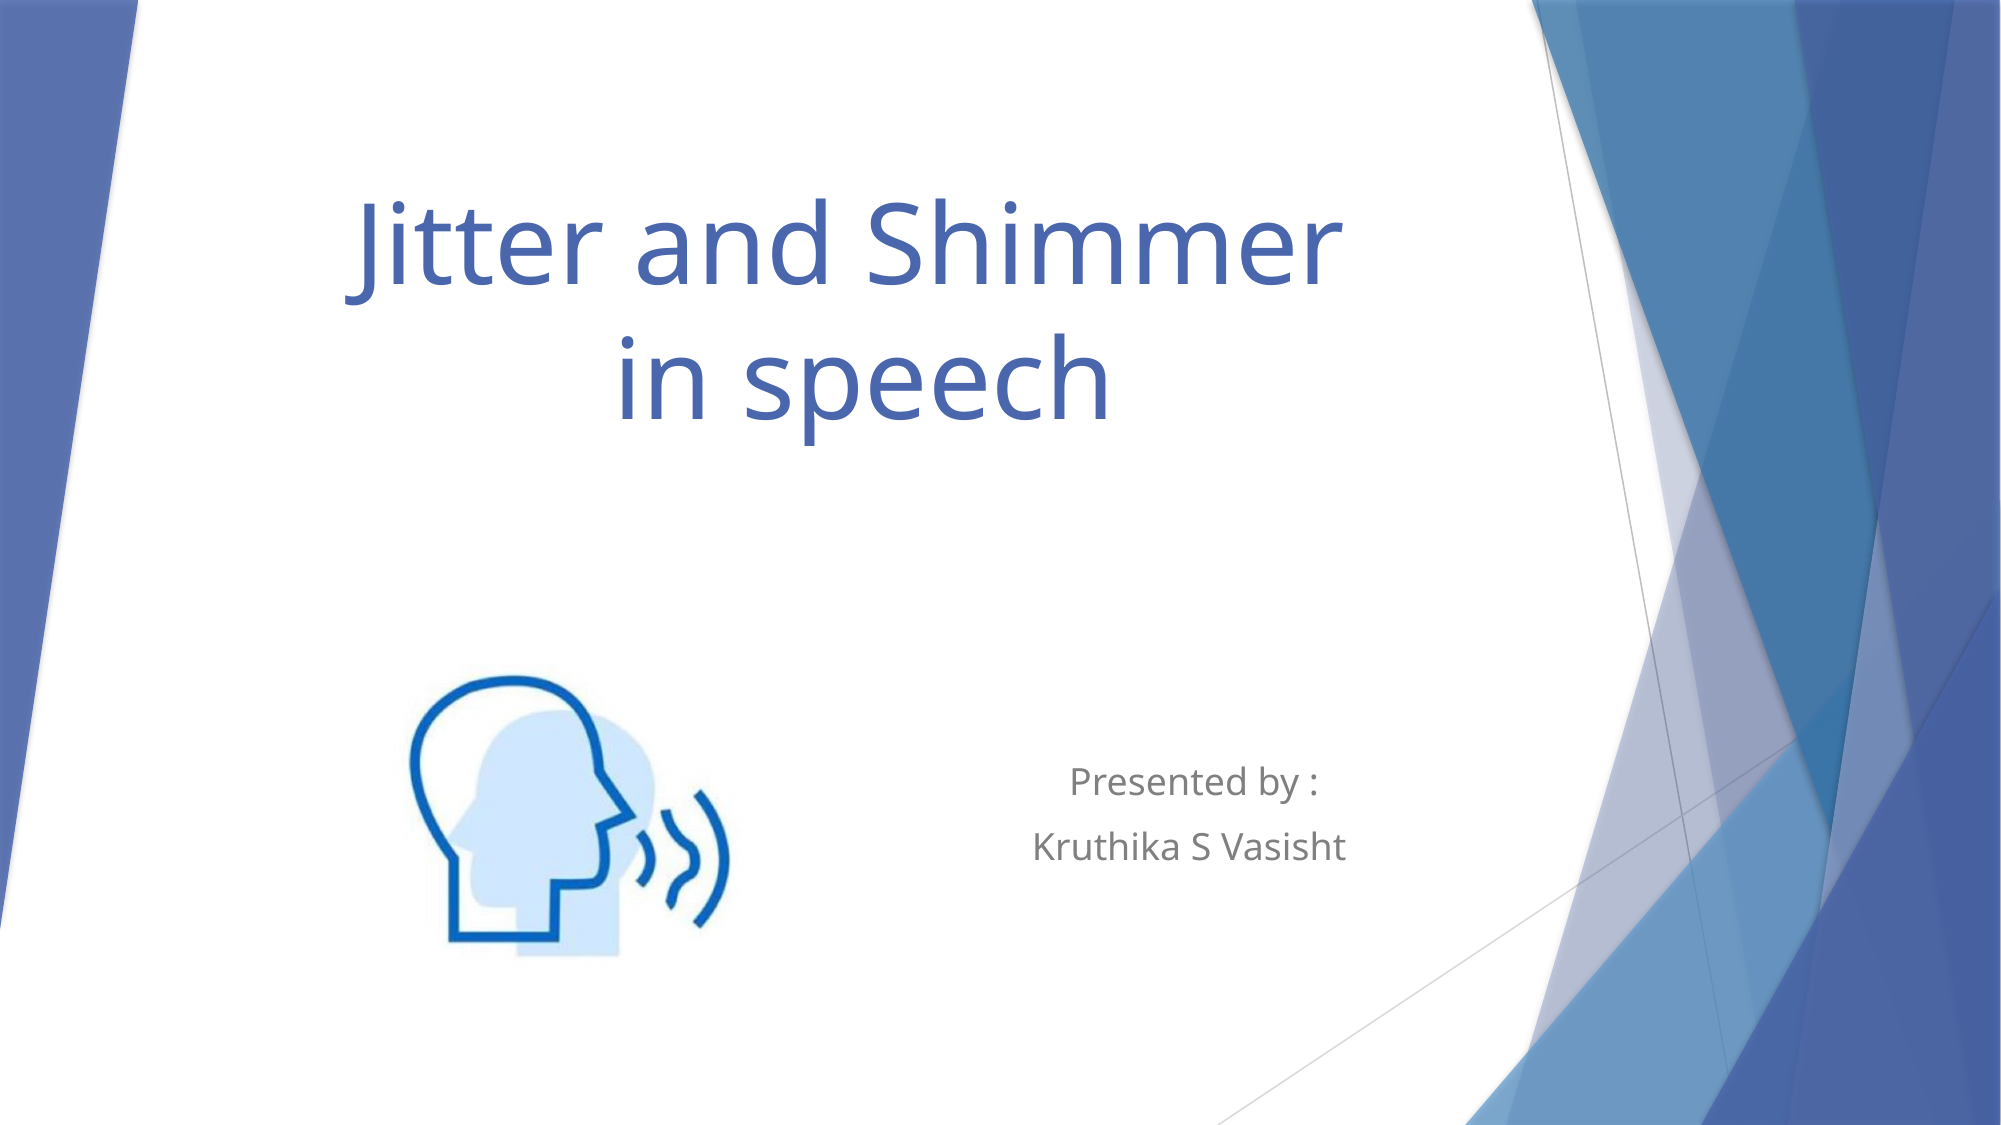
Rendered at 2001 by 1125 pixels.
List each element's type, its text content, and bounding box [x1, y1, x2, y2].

title Jitter and Shimmer in speech [91, 179, 1610, 450]
picture [295, 635, 829, 992]
subtitle Presented by : Kruthika S Vasisht [833, 750, 1832, 930]
